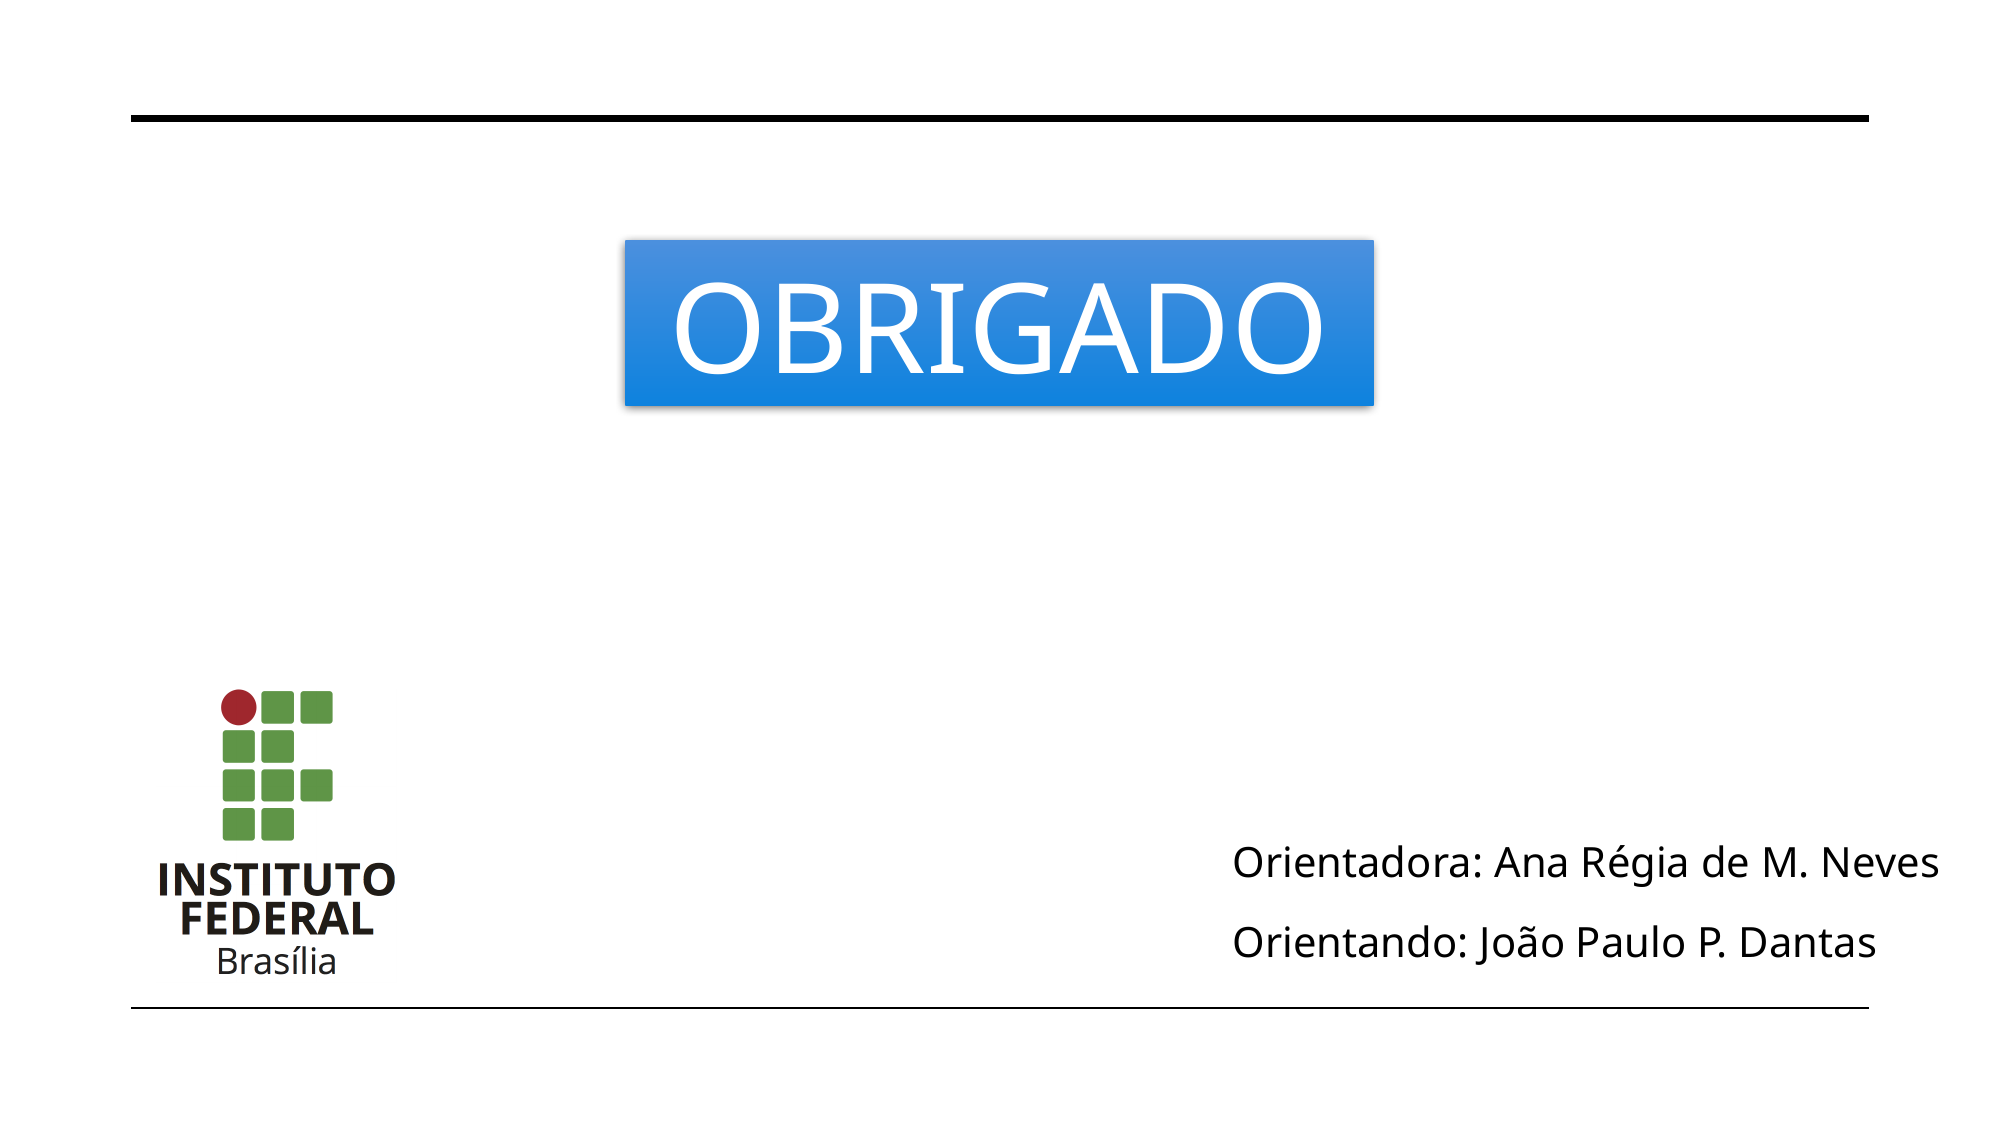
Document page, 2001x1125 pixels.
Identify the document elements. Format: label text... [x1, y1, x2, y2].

picture [156, 689, 397, 983]
text_box Orientadora: Ana Régia de M. Neves Orientando: João Paulo P. Dantas [1218, 817, 2000, 983]
text_box OBRIGADO [625, 240, 1374, 406]
